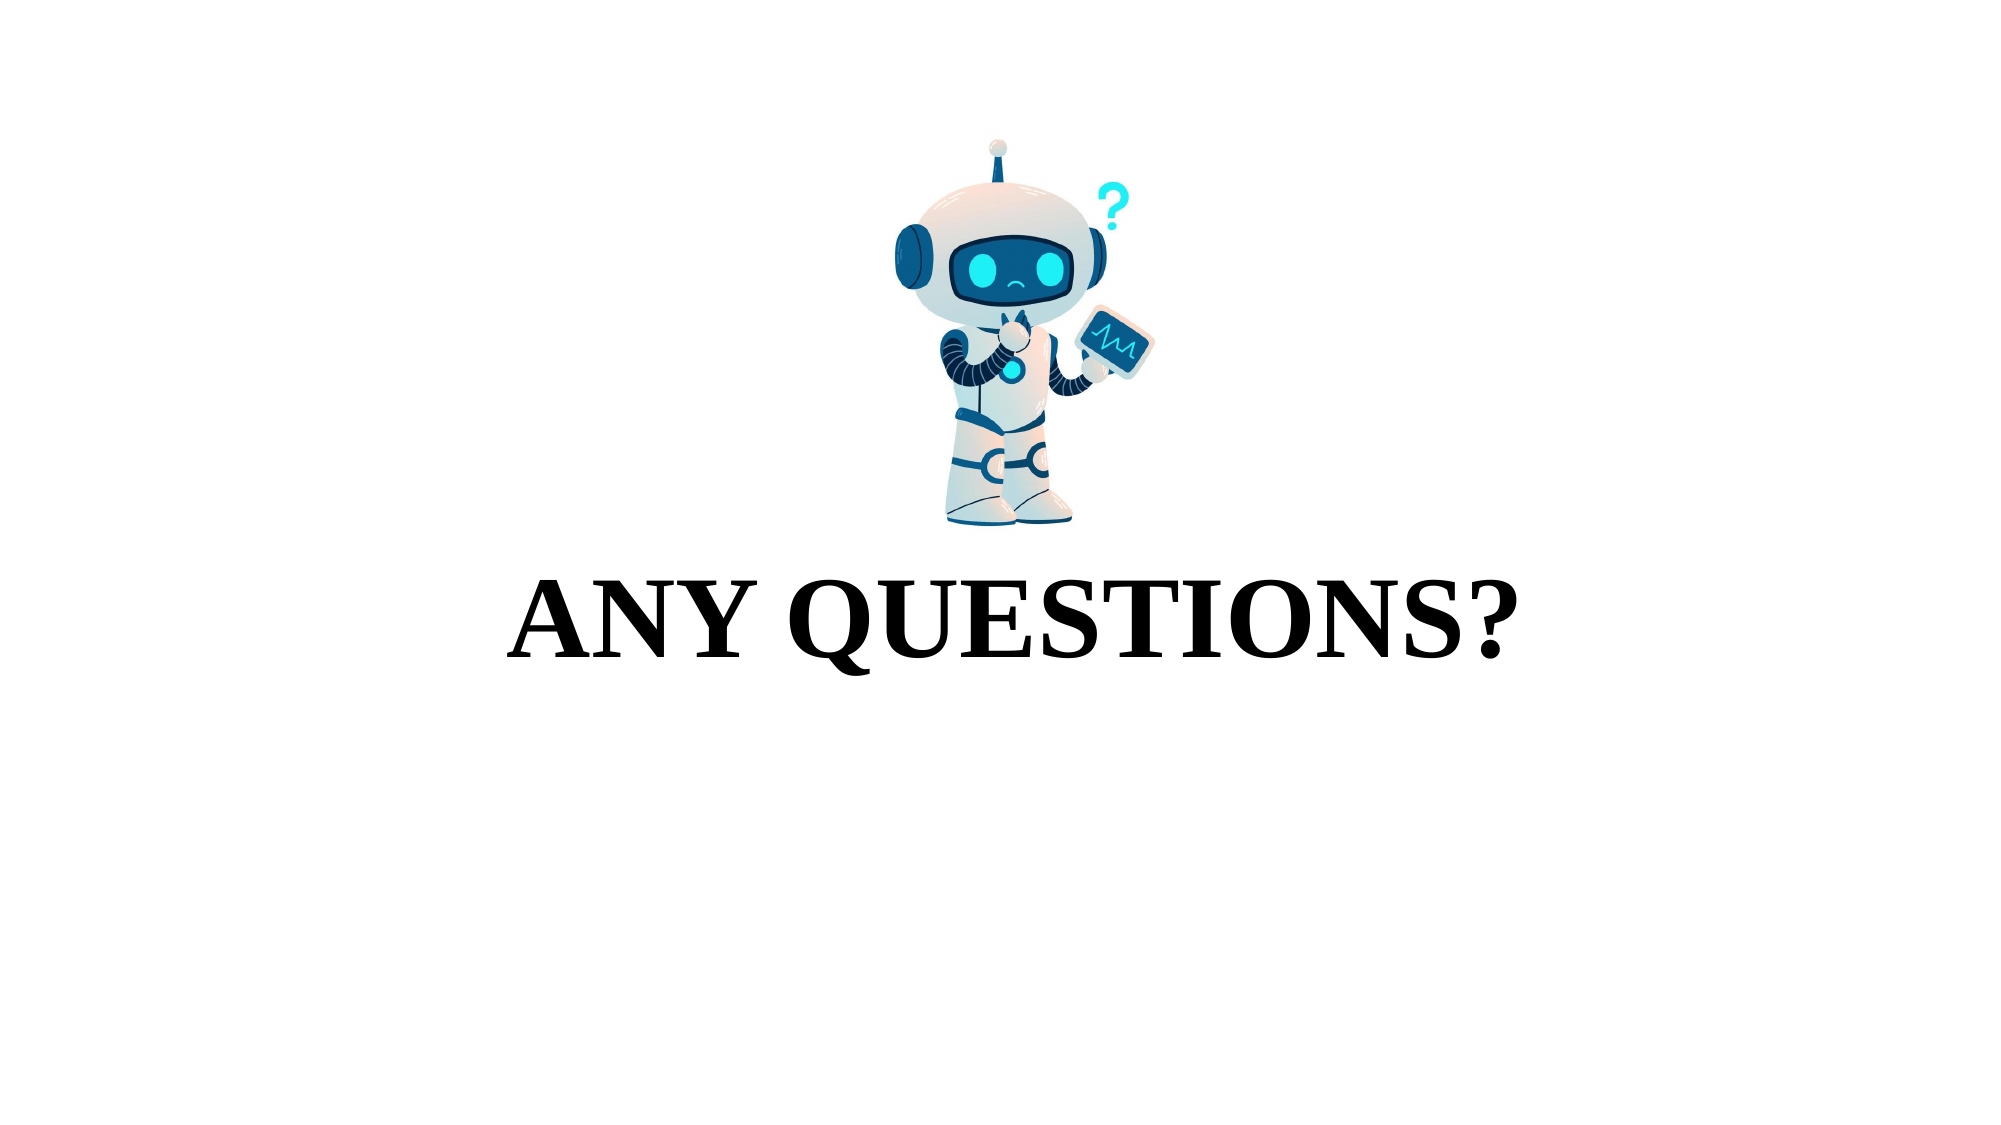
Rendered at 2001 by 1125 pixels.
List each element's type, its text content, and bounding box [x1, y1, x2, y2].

picture [792, 109, 1239, 556]
text_box ANY QUESTIONS? [482, 533, 1549, 689]
